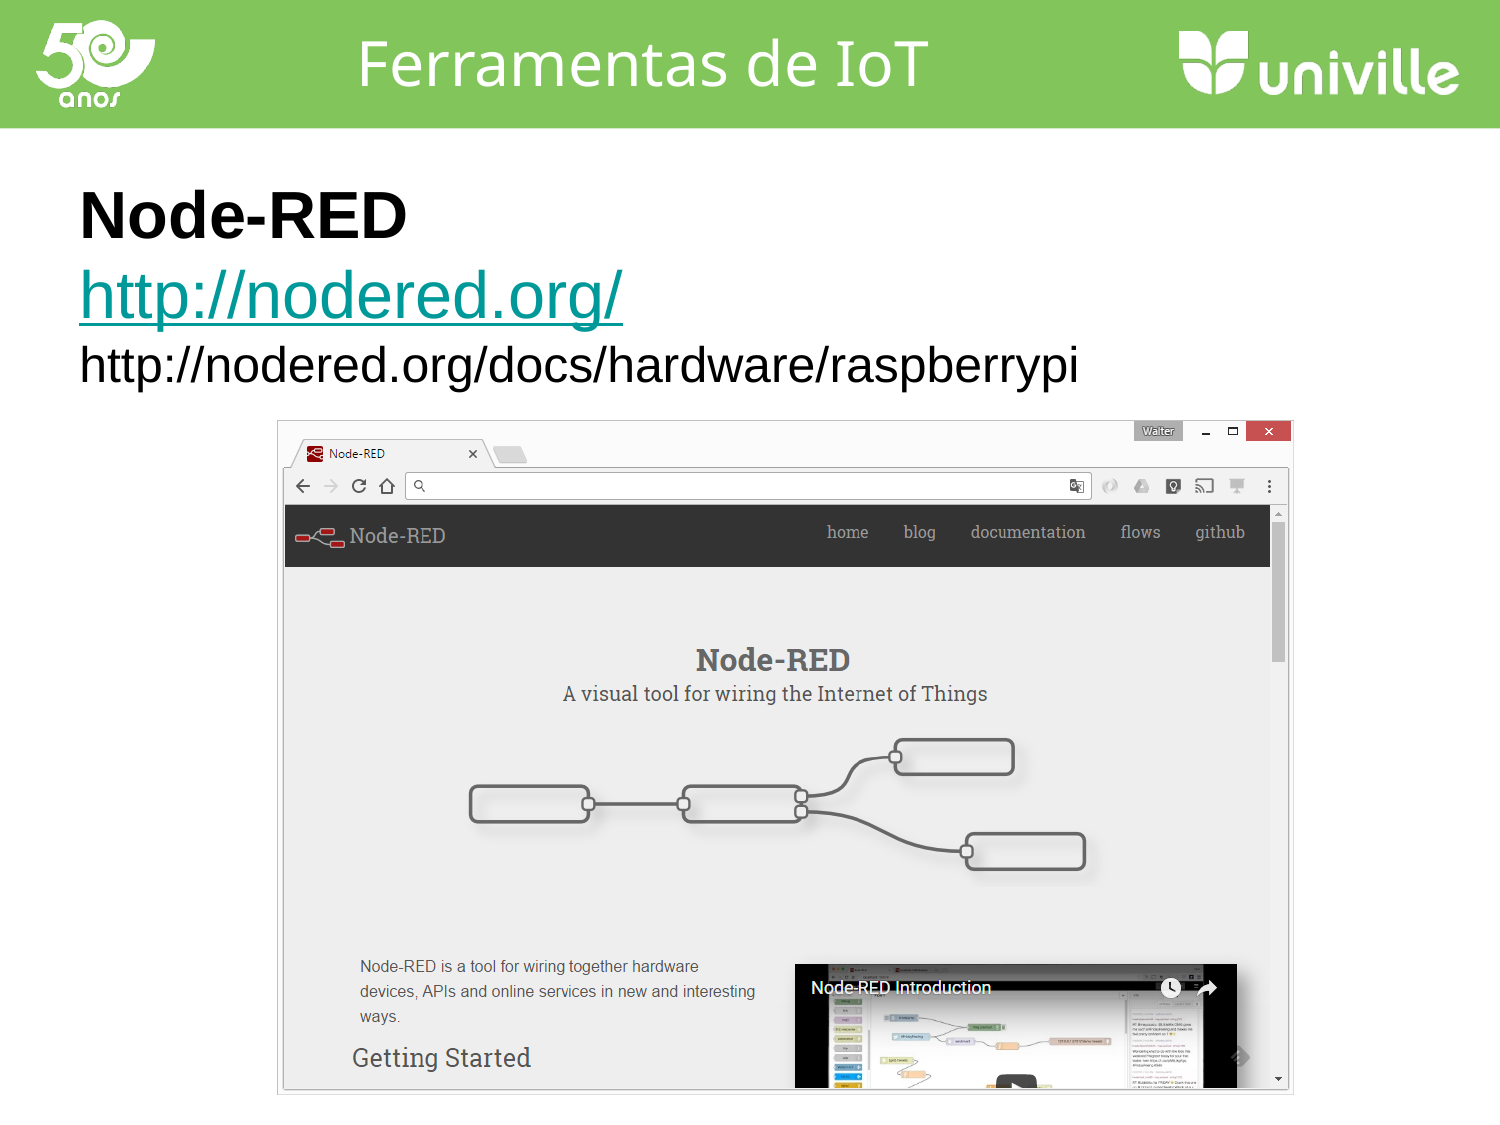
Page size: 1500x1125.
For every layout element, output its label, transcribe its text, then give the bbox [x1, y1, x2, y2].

picture [277, 420, 1294, 1095]
text_box [0, 0, 1500, 129]
picture [1179, 31, 1459, 95]
picture [29, 13, 160, 114]
text_box Node-RED http://nodered.org/ http://nodered.org/docs/hardware/raspberrypi [64, 164, 1429, 894]
title Ferramentas de IoT [194, 1, 1092, 121]
